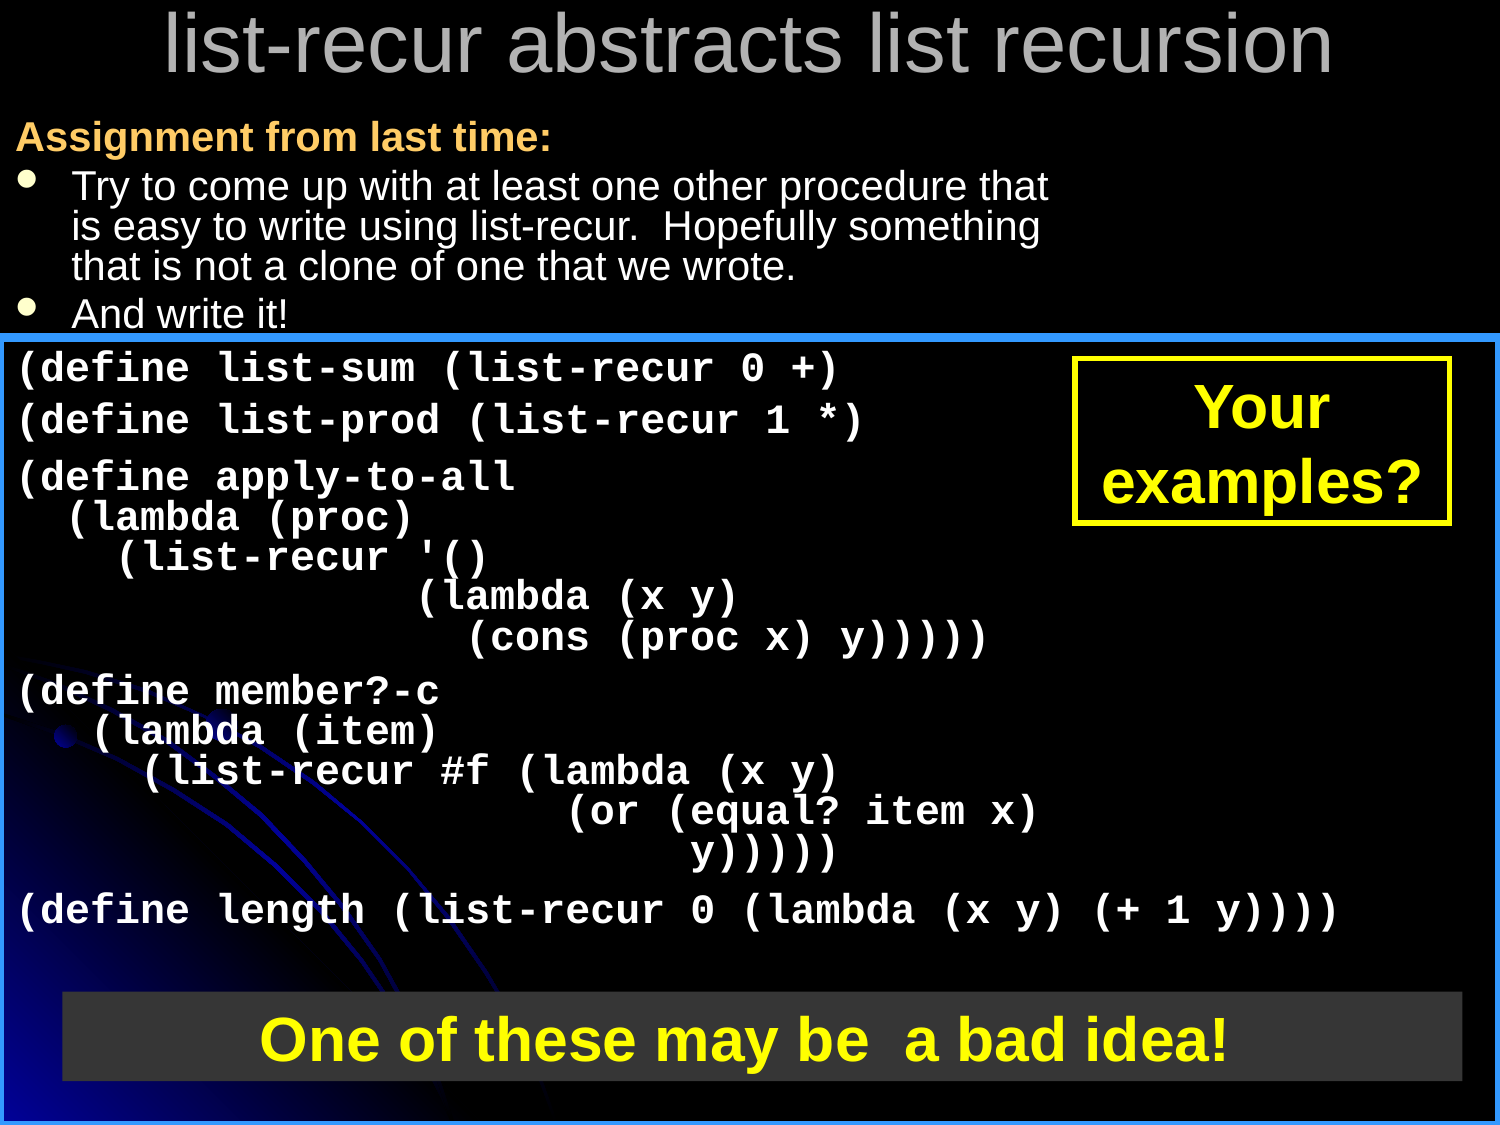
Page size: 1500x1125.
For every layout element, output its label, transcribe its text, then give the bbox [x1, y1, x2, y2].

title list-recur abstracts list recursion [74, 0, 1426, 93]
text_box [0, 337, 1500, 1125]
list Assignment from last time: Try to come up with at least one other procedure that is easy to write using list-recur. Hopefully something that is not a clone of one that we wrote. And write it! (define list-sum (list-recur 0 +) (define list-prod (list-recur 1 *) (define apply-to-all (lambda (proc) (list-recur ′() (lambda (x y) (cons (proc x) y))))) (define member?-c (lambda (item) (list-recur #f (lambda (x y) (or (equal? item x) y))))) (define length (list-recur 0 (lambda (x y) (+ 1 y)))) [0, 112, 1500, 337]
